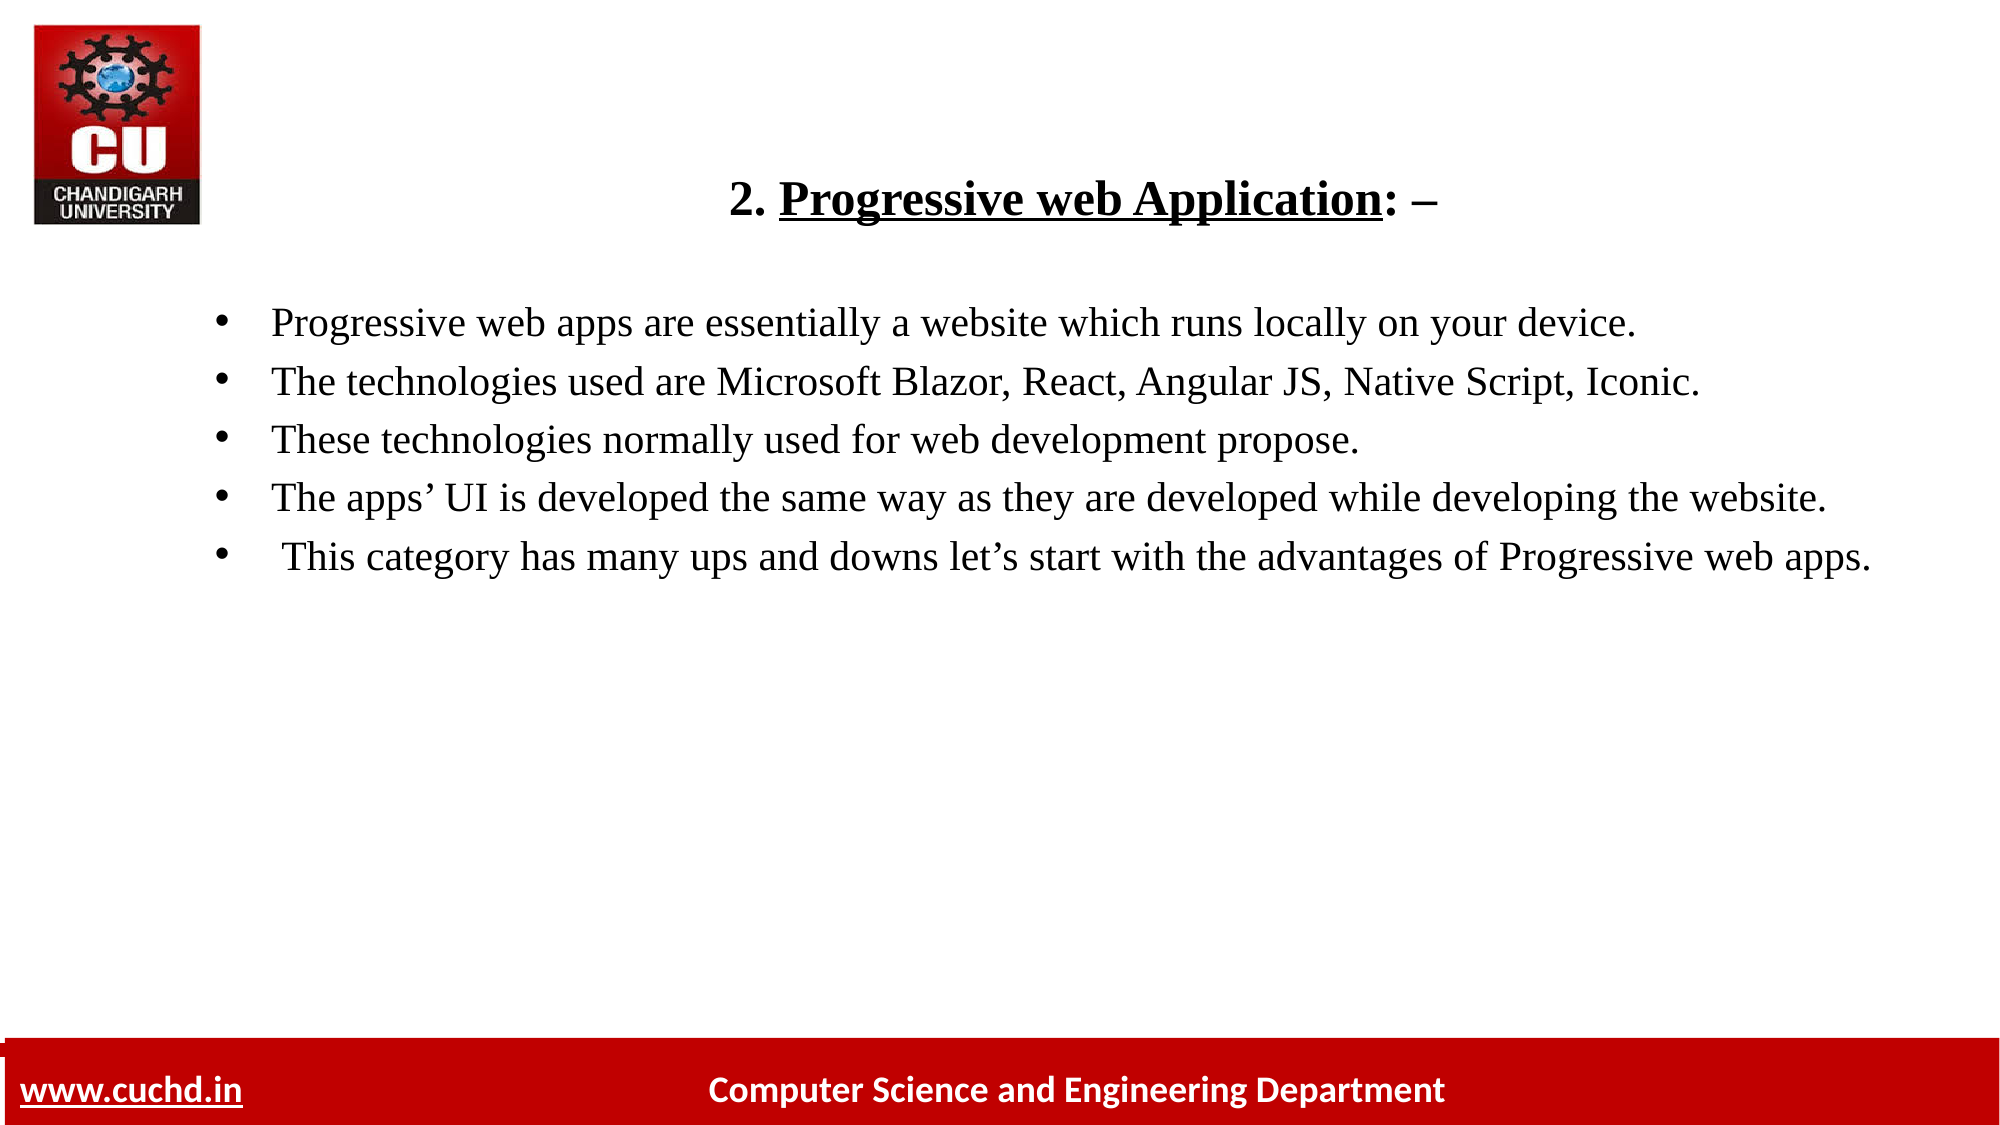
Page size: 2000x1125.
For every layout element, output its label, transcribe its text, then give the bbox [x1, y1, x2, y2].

list Progressive web apps are essentially a website which runs locally on your device. The technologies used are Microsoft Blazor, React, Angular JS, Native Script, Iconic. These technologies normally used for web development propose. The apps’ UI is developed the same way as they are developed while developing the website. This category has many ups and downs let’s start with the advantages of Progressive web apps. [199, 287, 1950, 1025]
picture [33, 24, 202, 225]
title 2. Progressive web Application: – [216, 174, 1950, 275]
